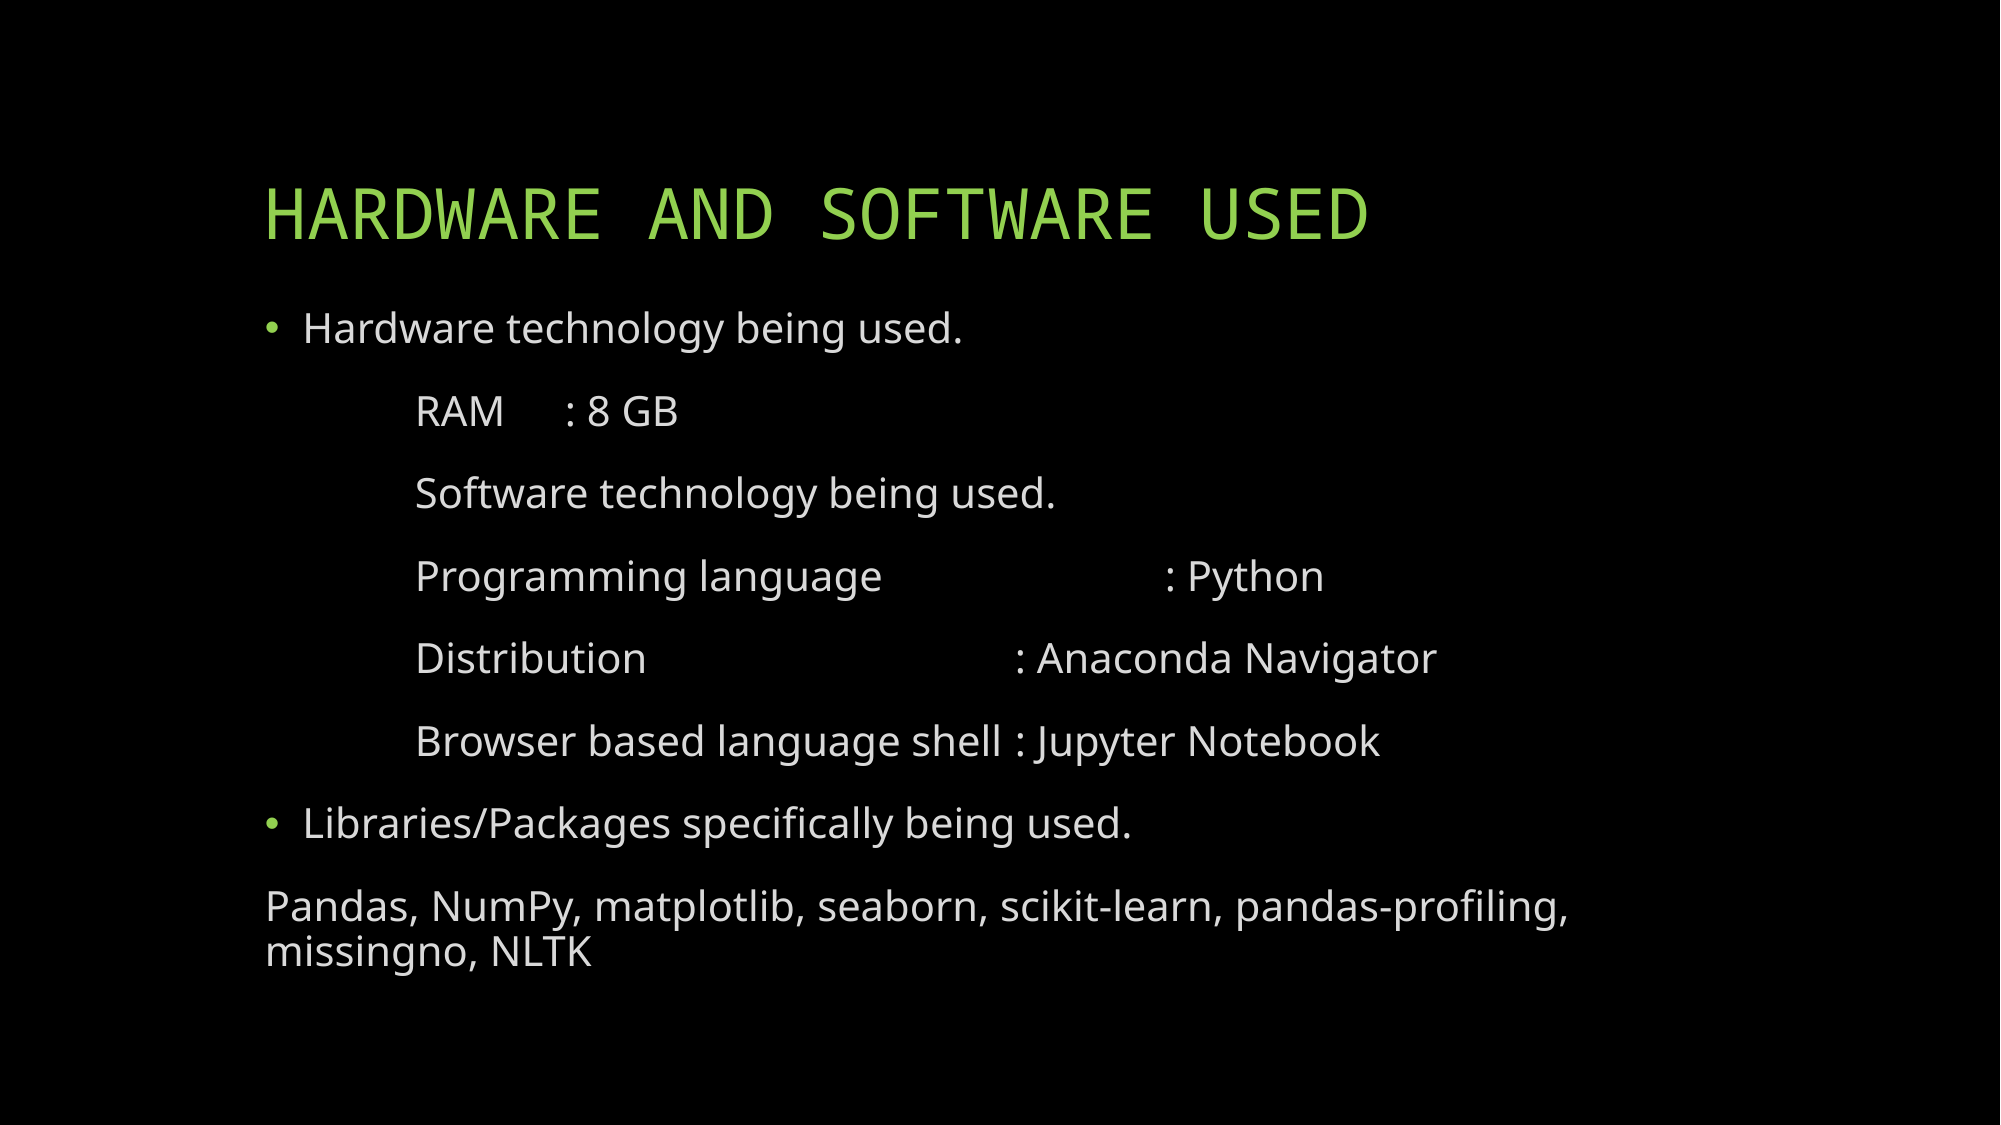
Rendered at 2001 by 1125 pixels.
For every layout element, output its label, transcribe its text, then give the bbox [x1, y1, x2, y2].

title HARDWARE AND SOFTWARE USED [249, 75, 1750, 263]
list Hardware technology being used. RAM : 8 GB Software technology being used. Programming language : Python Distribution : Anaconda Navigator Browser based language shell : Jupyter Notebook Libraries/Packages specifically being used. Pandas, NumPy, matplotlib, seaborn, scikit-learn, pandas-profiling, missingno, NLTK [249, 299, 1750, 1000]
